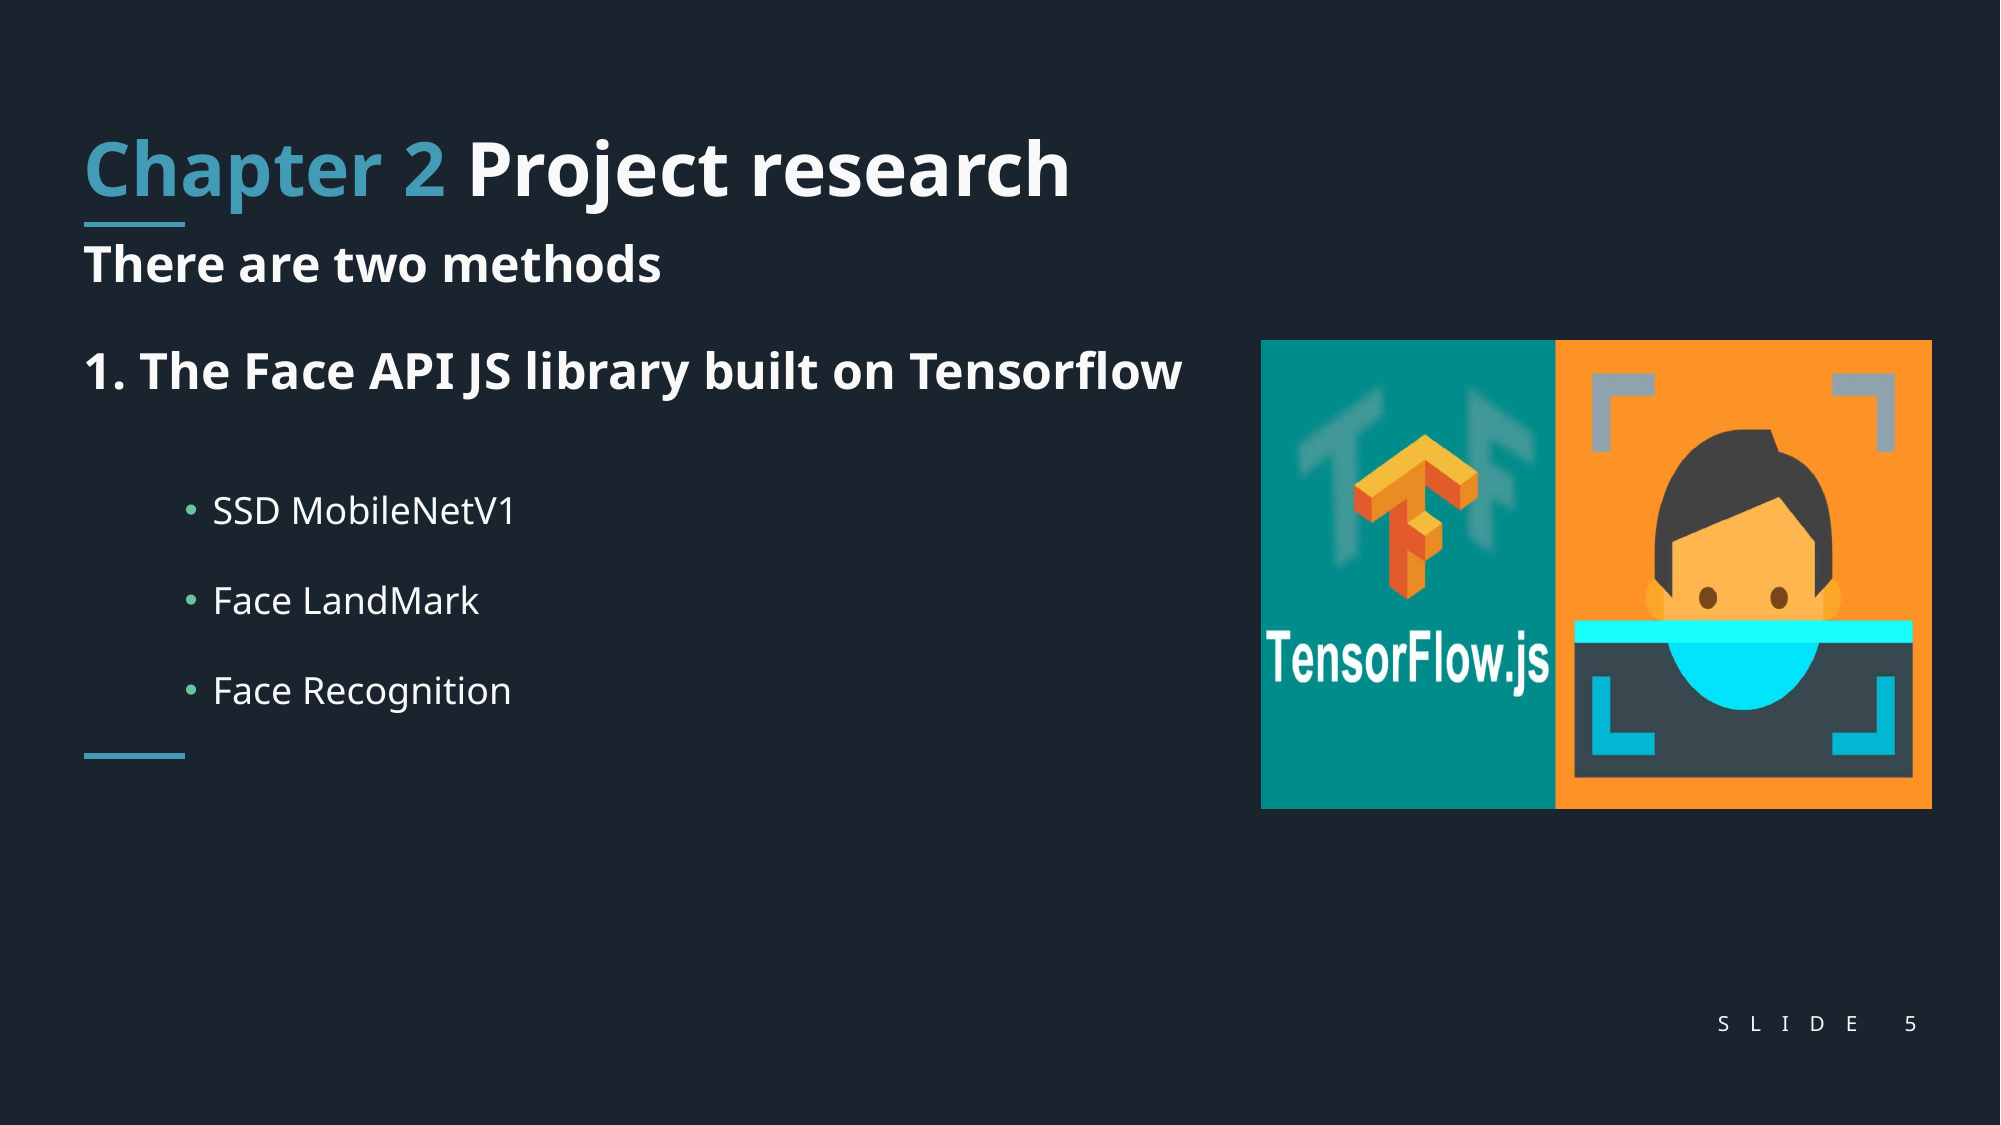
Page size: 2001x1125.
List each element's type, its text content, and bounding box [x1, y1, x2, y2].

text_box 1. The Face API JS library built on Tensorflow [68, 330, 1757, 416]
text_box SSD MobileNetV1 Face LandMark Face Recognition [169, 434, 1101, 720]
list There are two methods [68, 223, 768, 309]
text_box Chapter 2 Project research [68, 97, 1932, 247]
picture [1261, 340, 1932, 809]
